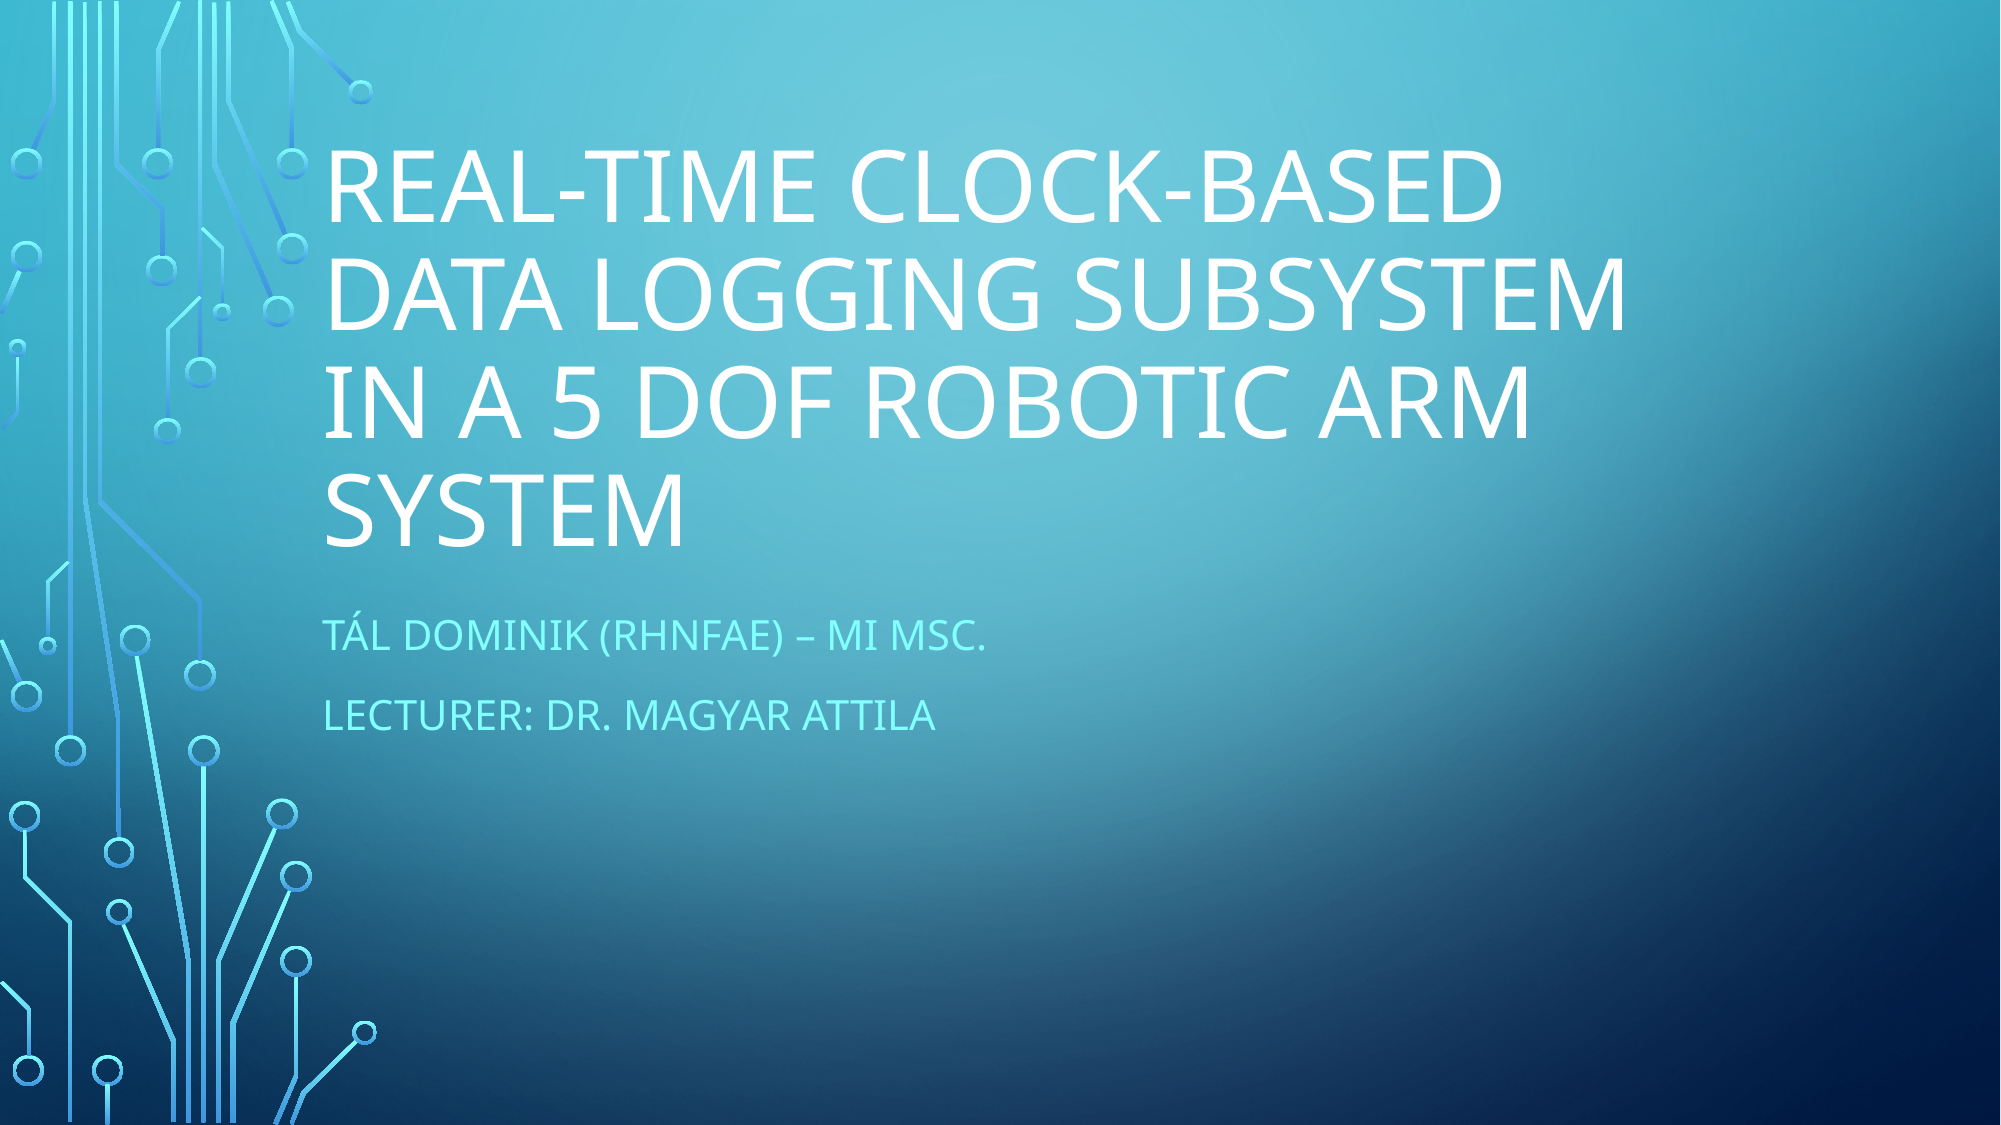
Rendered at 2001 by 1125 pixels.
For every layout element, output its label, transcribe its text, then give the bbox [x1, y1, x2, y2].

title Real-time clock-based data logging subsystem in a 5 DOF robotic arm system [307, 184, 1750, 576]
subtitle Tál Dominik (RHNFAE) – MI MSc. Lecturer: Dr. Magyar Attila [307, 590, 1750, 863]
